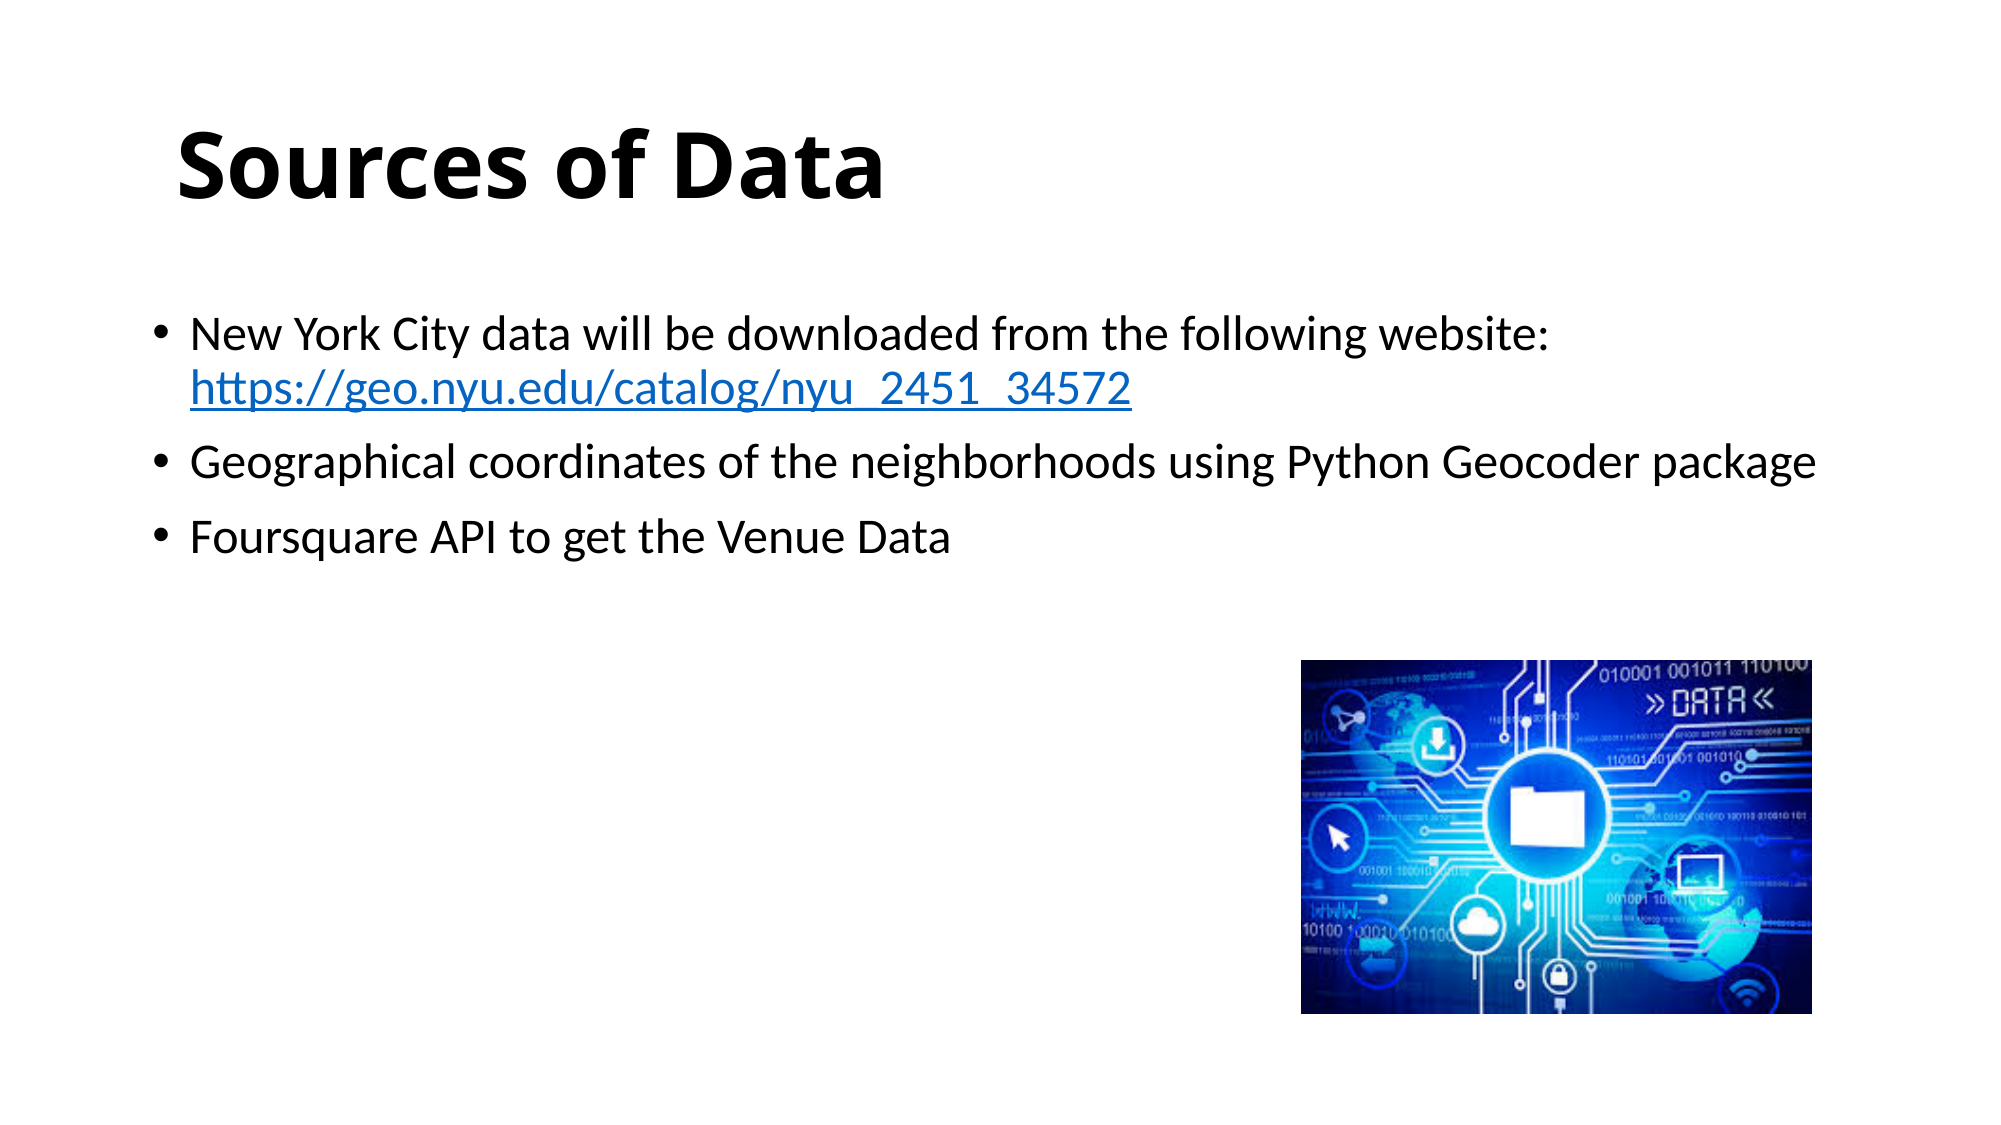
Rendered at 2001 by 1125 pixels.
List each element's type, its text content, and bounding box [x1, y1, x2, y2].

picture [1301, 660, 1812, 1014]
list New York City data will be downloaded from the following website: https://geo.nyu.edu/catalog/nyu_2451_34572 Geographical coordinates of the neighborhoods using Python Geocoder package Foursquare API to get the Venue Data [137, 299, 1863, 1014]
title Sources of Data [137, 59, 1863, 278]
